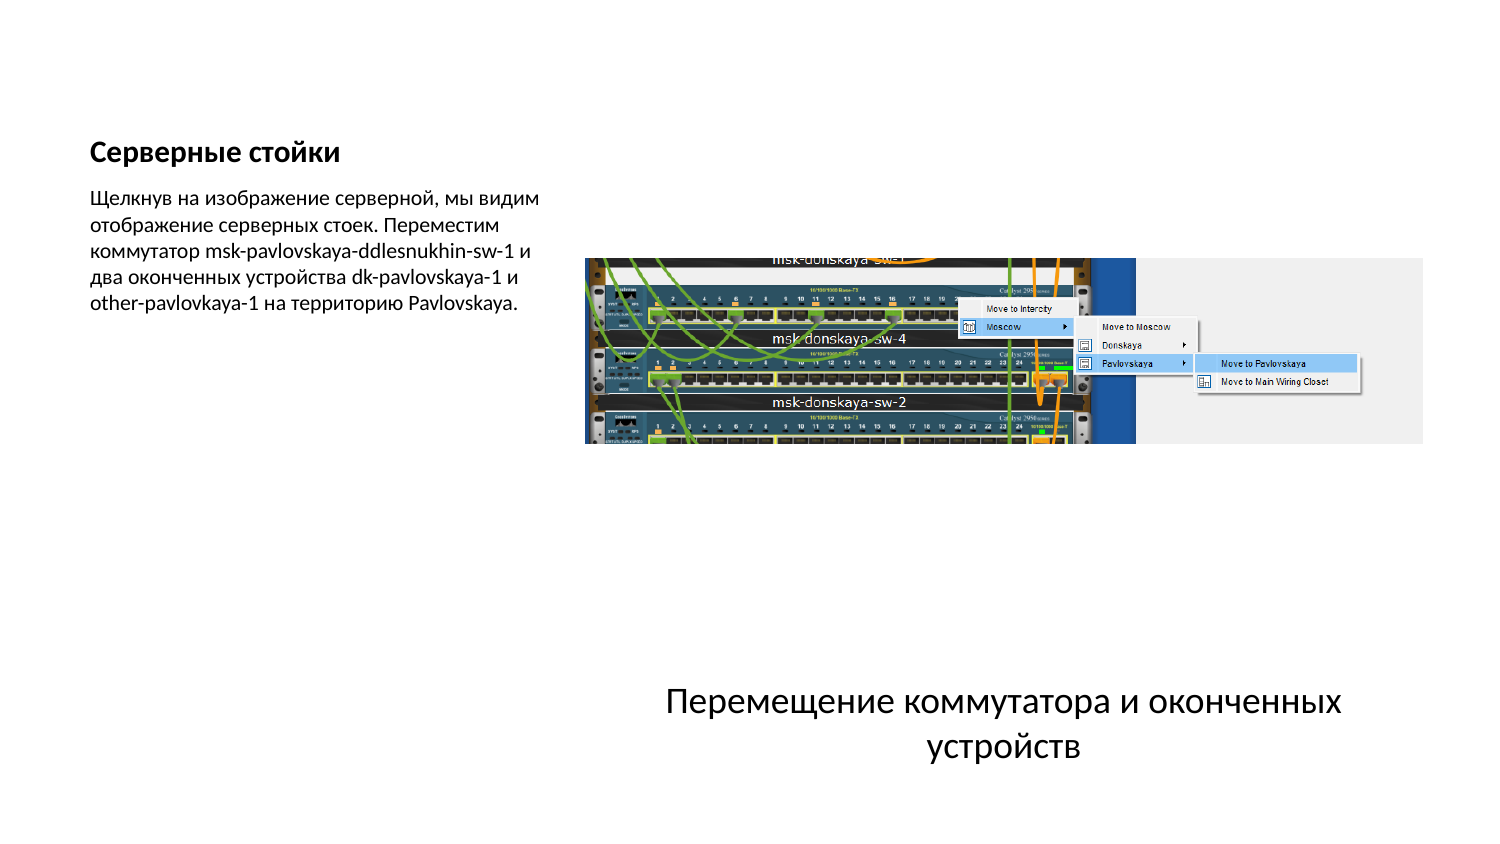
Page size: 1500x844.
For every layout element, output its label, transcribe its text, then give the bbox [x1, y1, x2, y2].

title Серверные стойки [75, 33, 569, 176]
text_box Перемещение коммутатора и оконченных устройств [585, 668, 1423, 753]
picture [585, 257, 1424, 444]
list Щелкнув на изображение серверной, мы видим отображение серверных стоек. Переместим коммутатор msk-pavlovskaya-ddlesnukhin-sw-1 и два оконченных устройства dk-pavlovskaya-1 и other-pavlovkaya-1 на территорию Pavlovskaya. [75, 176, 569, 754]
